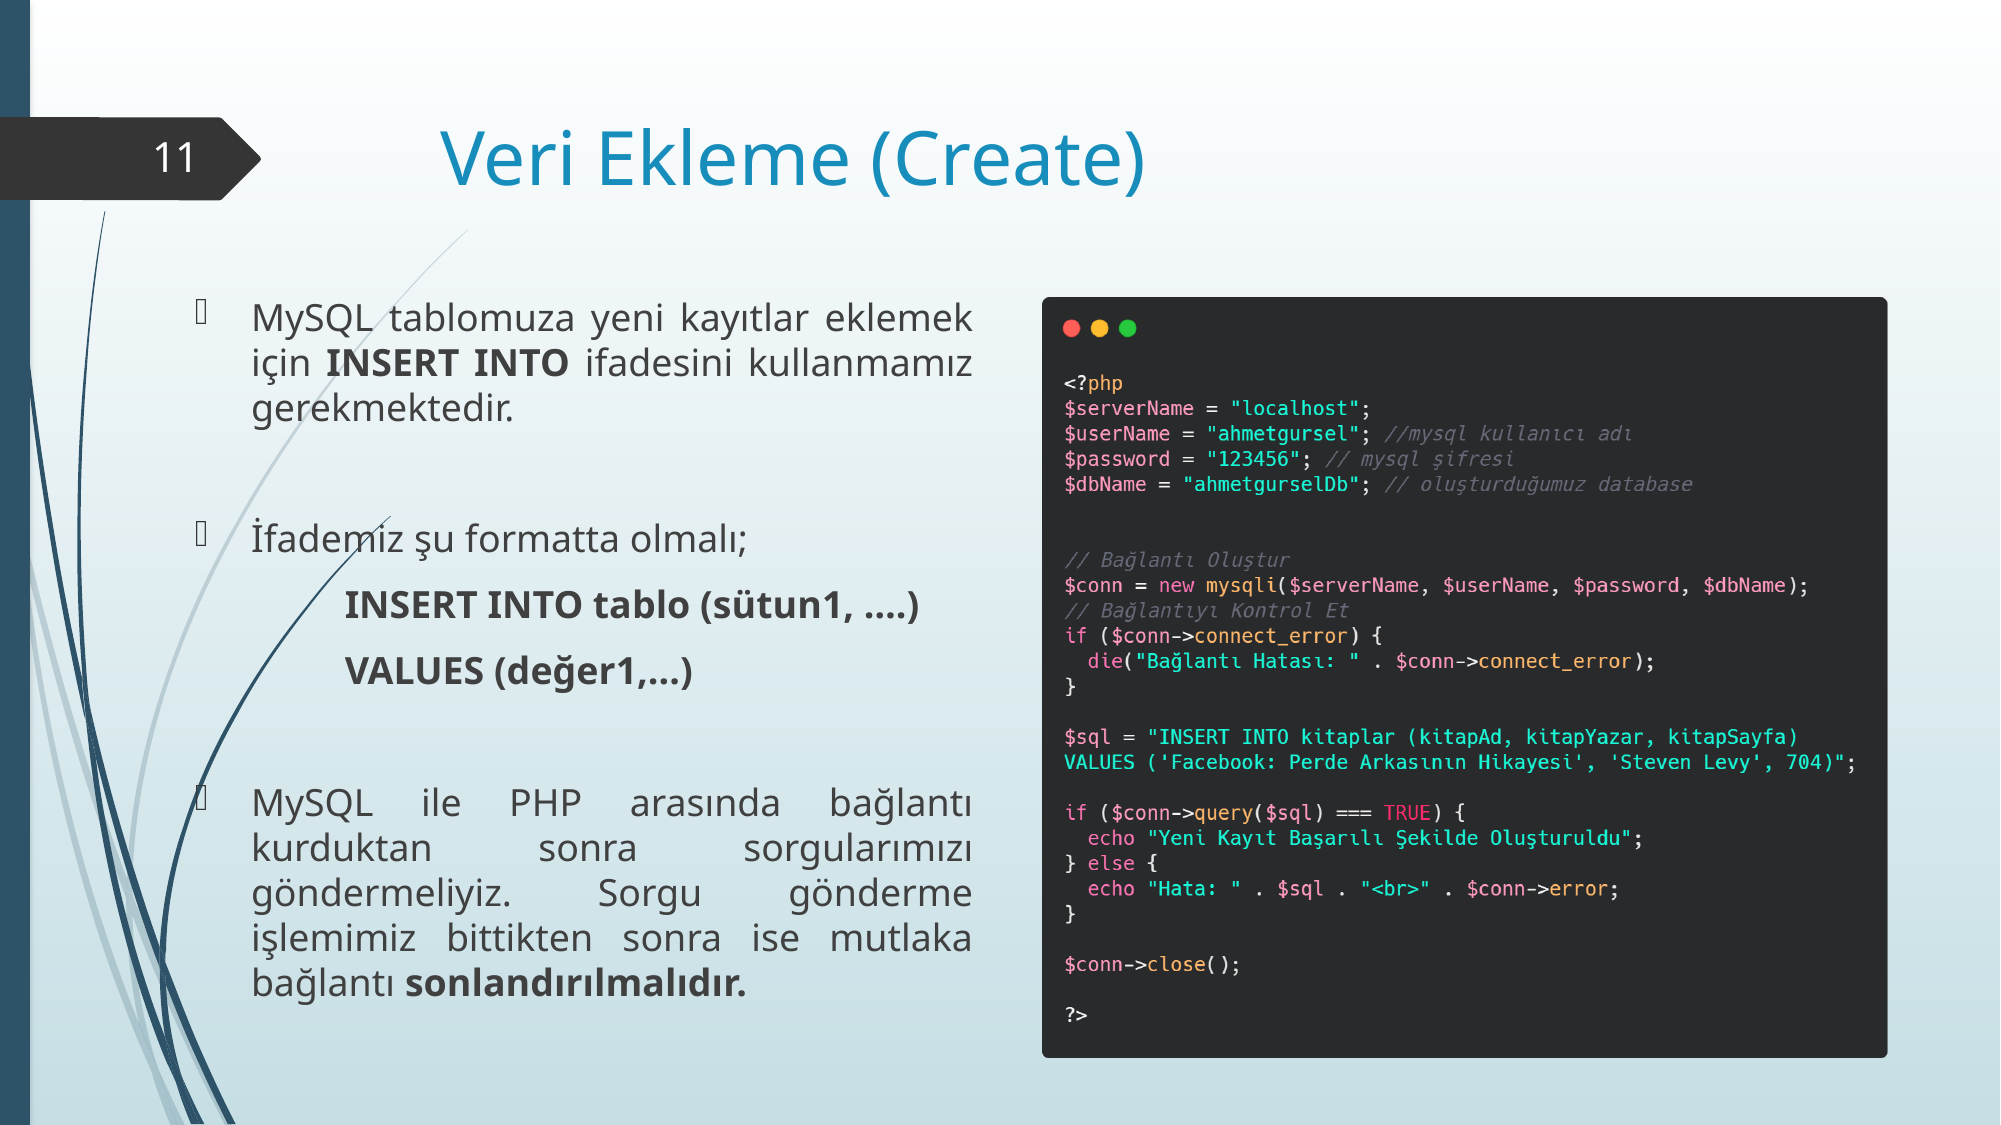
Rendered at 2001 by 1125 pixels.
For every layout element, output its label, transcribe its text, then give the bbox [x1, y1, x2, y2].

slide_number 11 [87, 129, 216, 190]
list MySQL tablomuza yeni kayıtlar eklemek için INSERT INTO ifadesini kullanmamız gerekmektedir. İfademiz şu formatta olmalı; INSERT INTO tablo (sütun1, ….) VALUES (değer1,...) MySQL ile PHP arasında bağlantı kurduktan sonra sorgularımızı göndermeliyiz. Sorgu gönderme işlemimiz bittikten sonra ise mutlaka bağlantı sonlandırılmalıdır. [179, 286, 989, 1103]
title Veri Ekleme (Create) [425, 102, 1888, 313]
picture [1041, 297, 1888, 1058]
